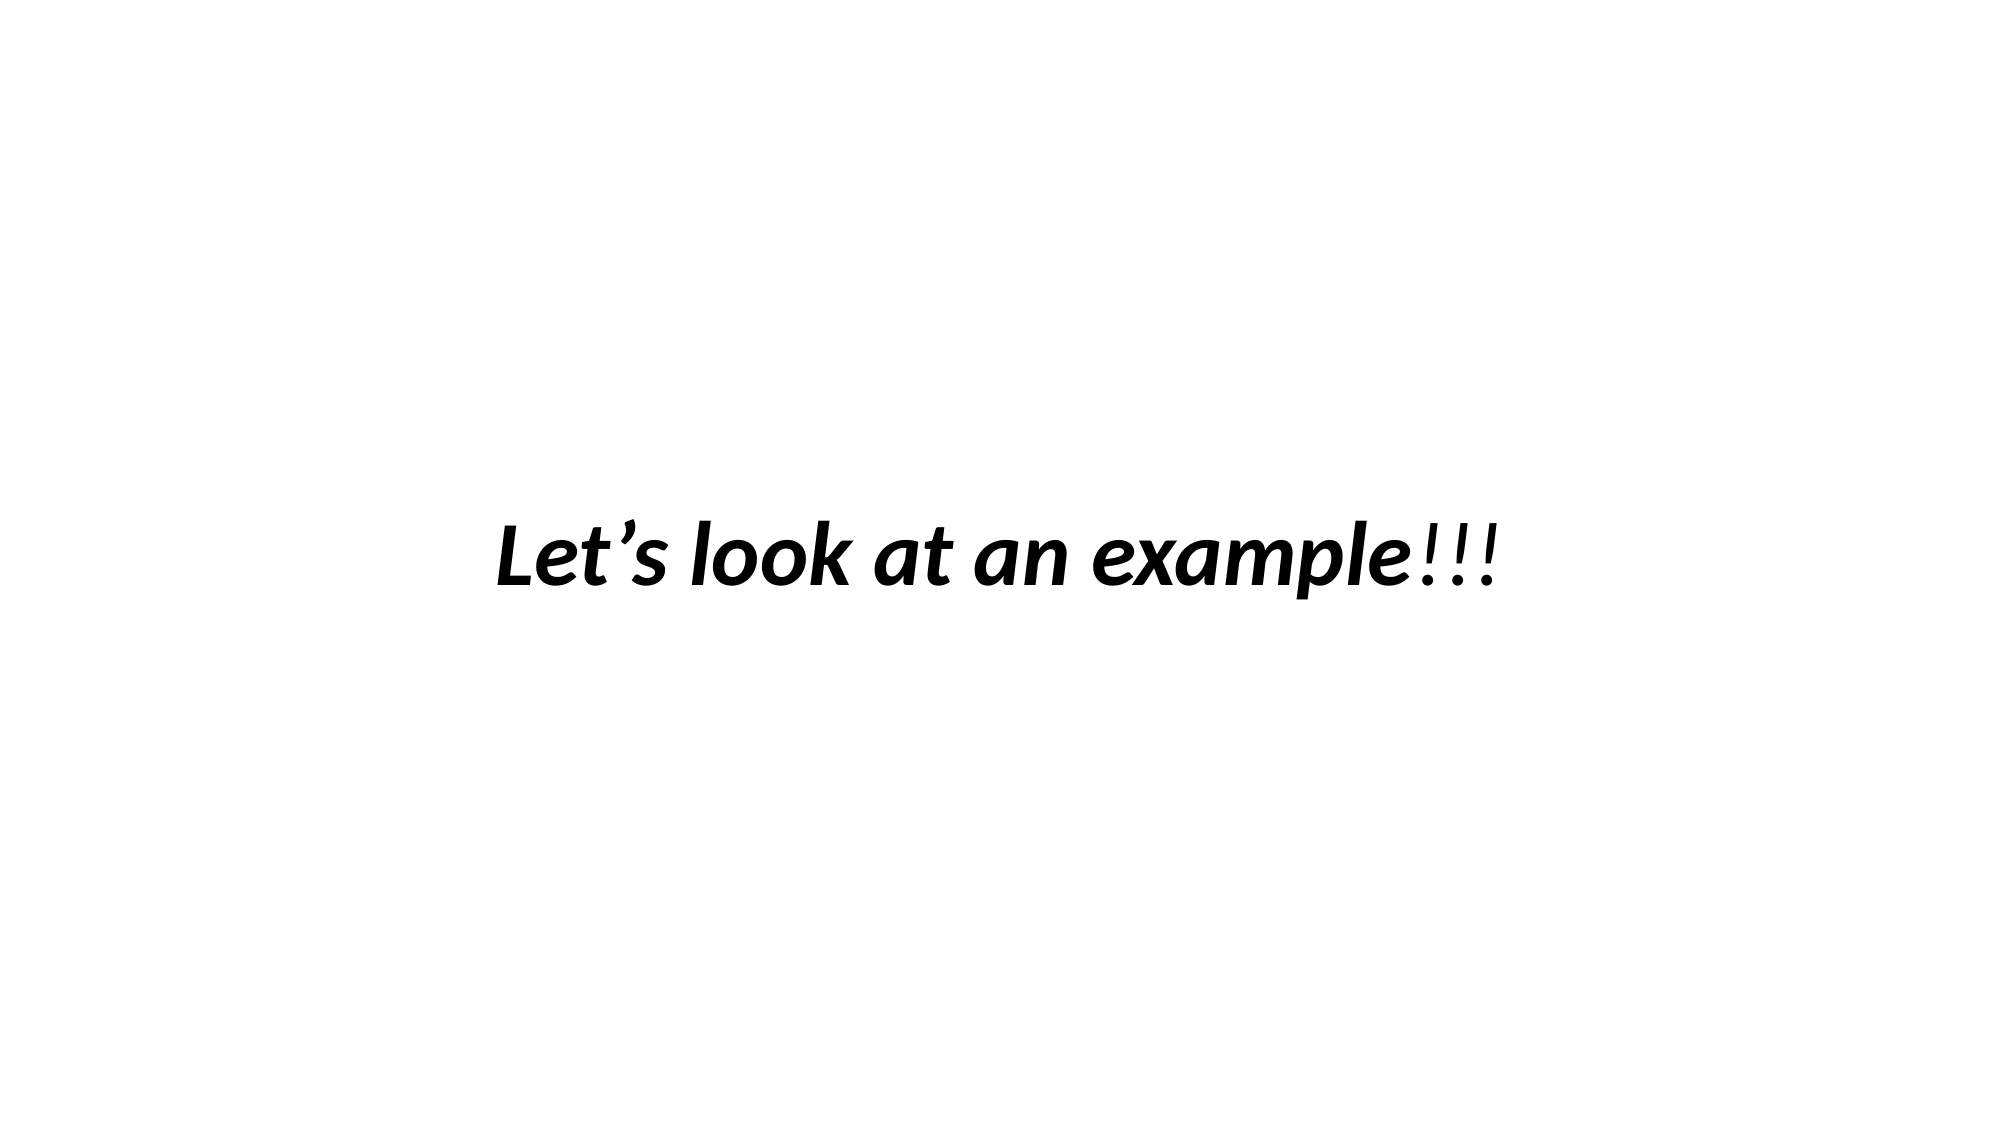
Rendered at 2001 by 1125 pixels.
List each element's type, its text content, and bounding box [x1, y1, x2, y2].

title Let’s look at an example!!! [99, 455, 1900, 643]
